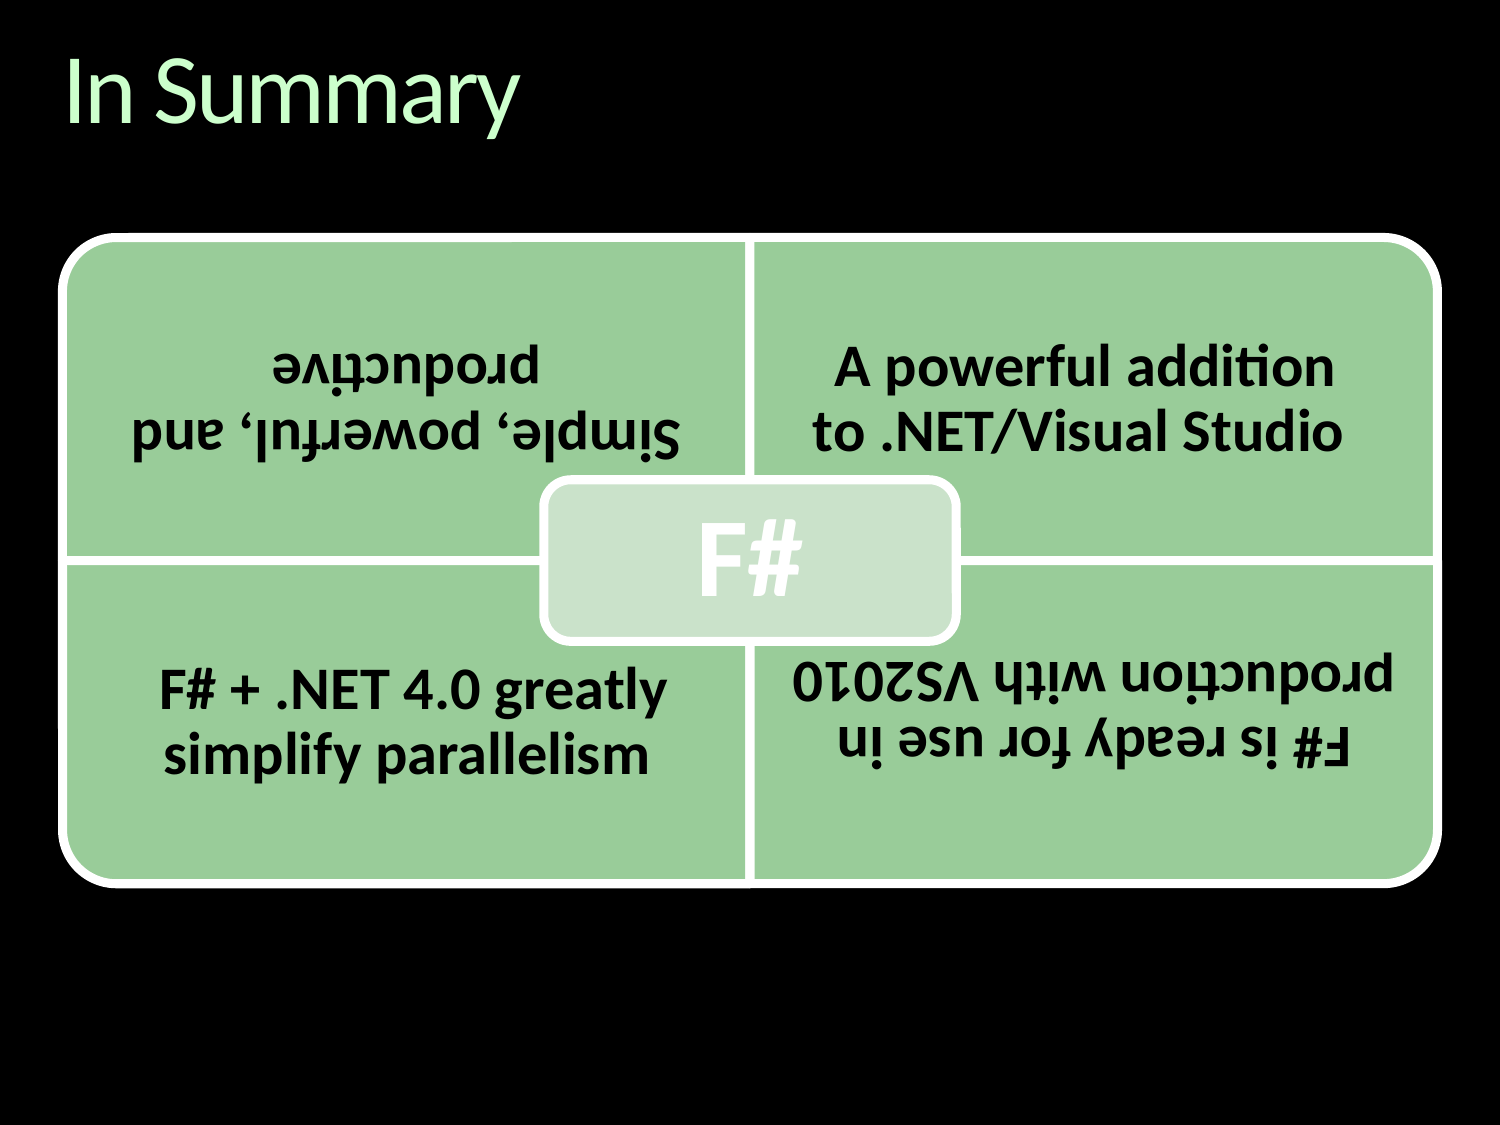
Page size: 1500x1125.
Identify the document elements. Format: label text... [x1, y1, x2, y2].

title In Summary [62, 37, 1438, 147]
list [62, 237, 1438, 884]
